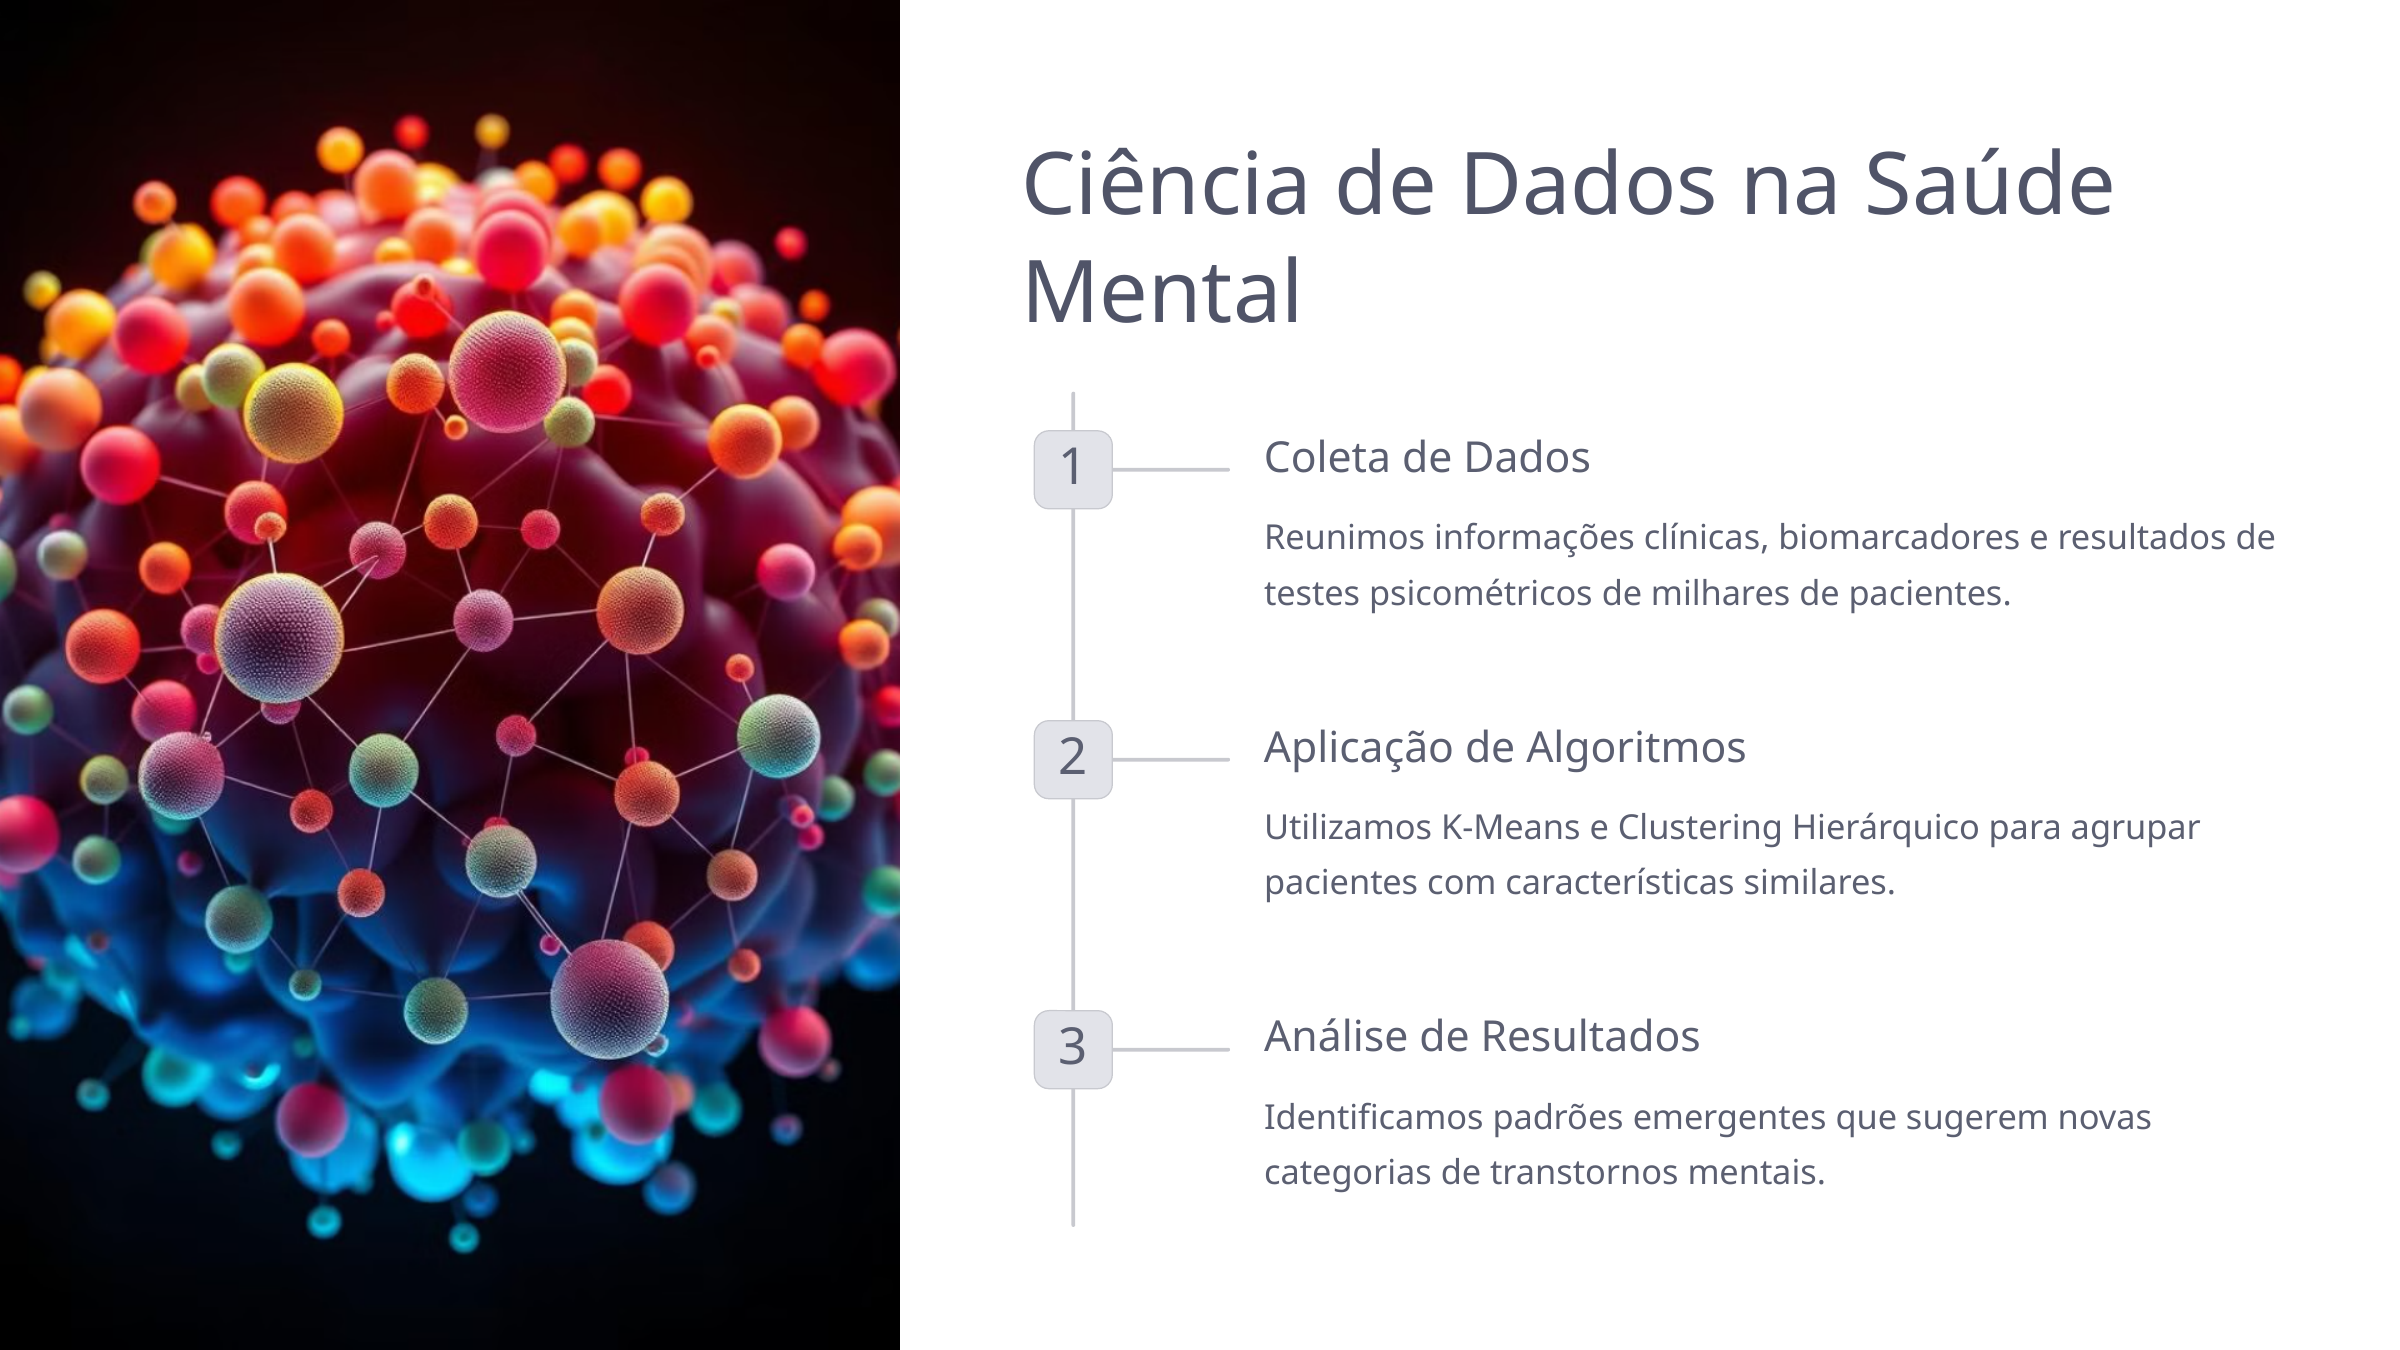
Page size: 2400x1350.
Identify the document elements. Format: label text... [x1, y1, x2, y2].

text_box 1 [1063, 443, 1084, 496]
text_box [1113, 467, 1231, 472]
text_box [1071, 1089, 1076, 1227]
text_box [1034, 1010, 1113, 1089]
text_box [1034, 430, 1113, 509]
text_box Reunimos informações clínicas, biomarcadores e resultados de testes psicométricos de milhares de pacientes. [1264, 501, 2279, 613]
text_box [1071, 799, 1076, 1010]
text_box 3 [1058, 1023, 1089, 1076]
text_box [1071, 391, 1076, 430]
text_box [1113, 757, 1231, 762]
text_box Ciência de Dados na Saúde Mental [1021, 123, 2279, 340]
text_box Análise de Resultados [1264, 1006, 1711, 1061]
text_box Utilizamos K-Means e Clustering Hierárquico para agrupar pacientes com características similares. [1264, 791, 2279, 903]
text_box 2 [1058, 733, 1088, 786]
text_box [1071, 509, 1076, 720]
text_box Aplicação de Algoritmos [1264, 716, 1764, 771]
text_box Coleta de Dados [1264, 426, 1698, 481]
text_box [1113, 1047, 1231, 1052]
picture [0, 0, 900, 1350]
text_box [1034, 720, 1113, 799]
text_box Identificamos padrões emergentes que sugerem novas categorias de transtornos mentais. [1264, 1081, 2279, 1193]
